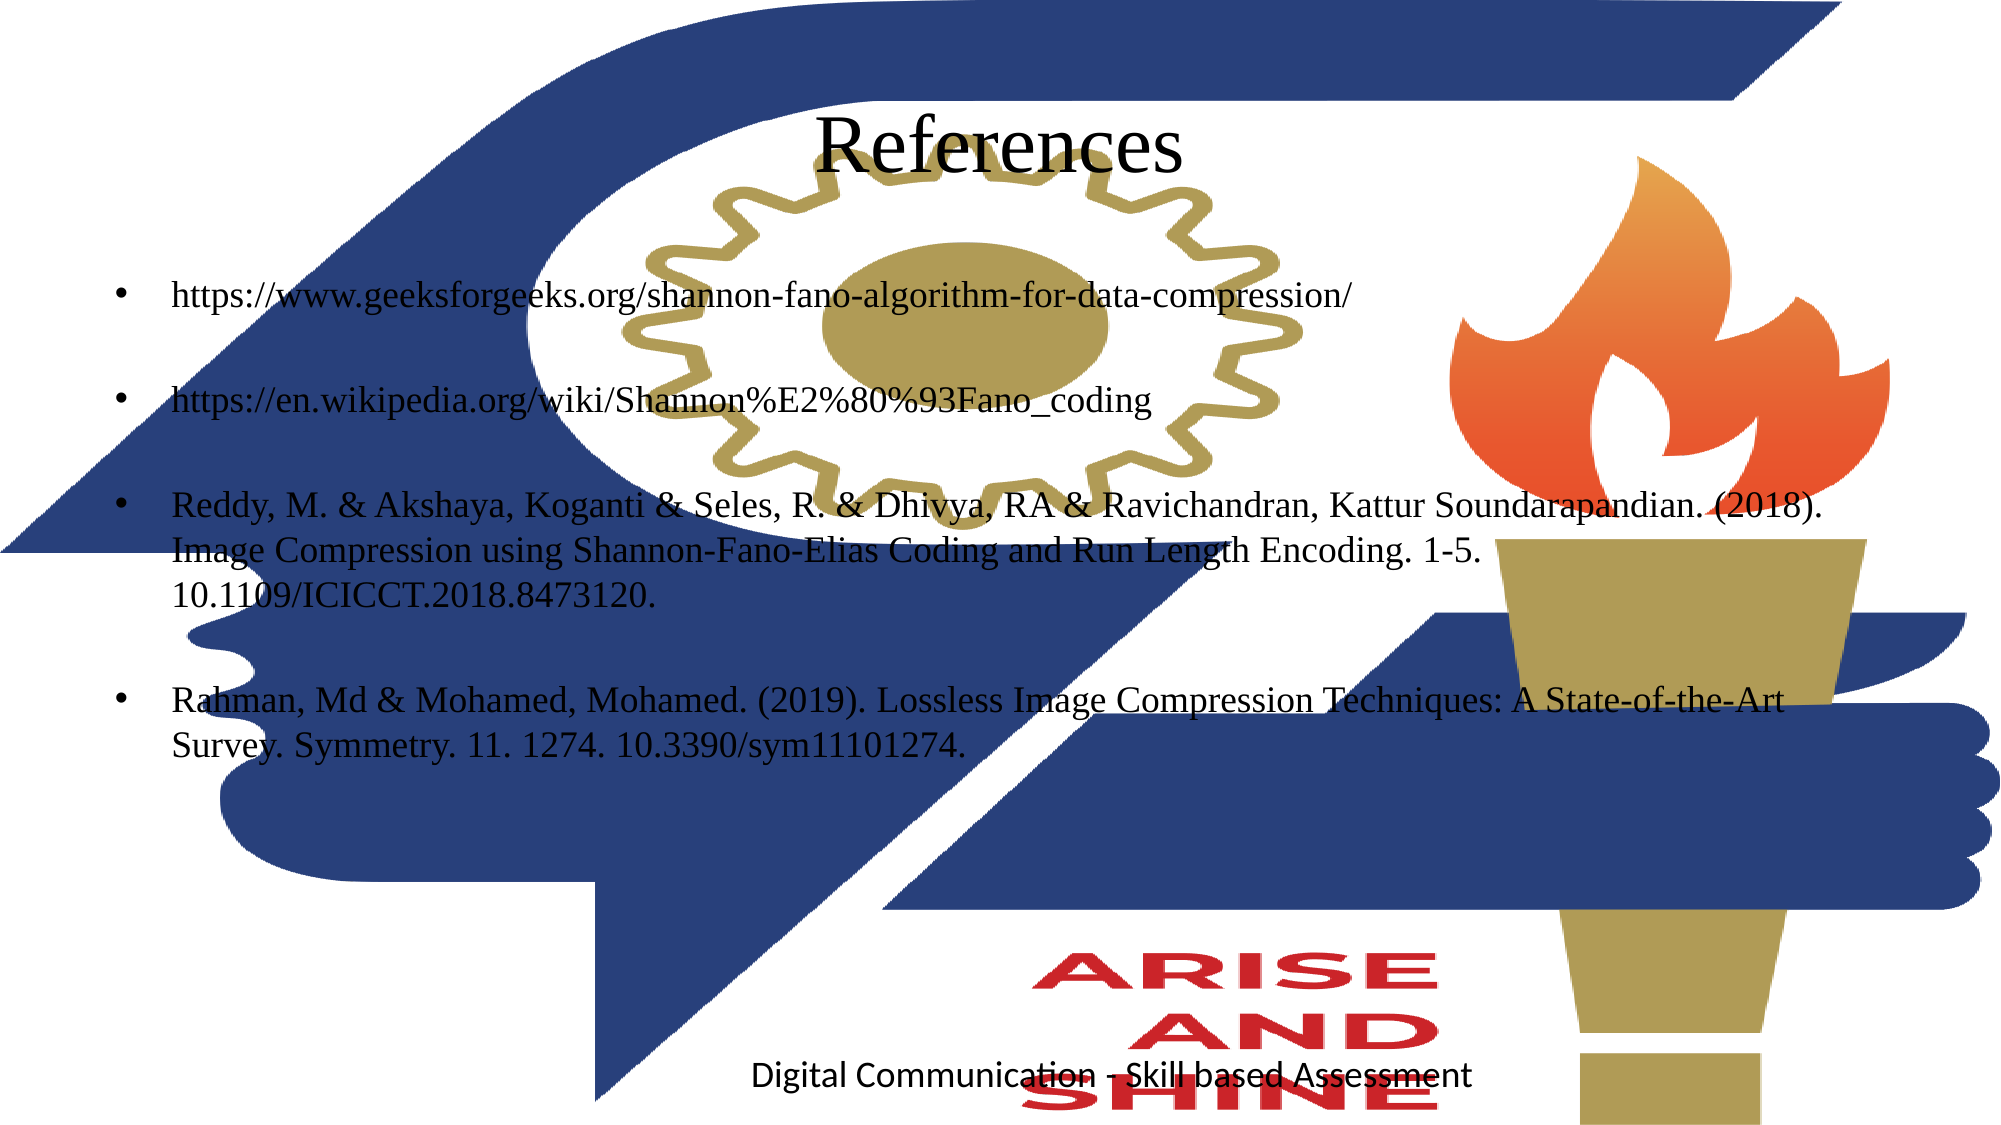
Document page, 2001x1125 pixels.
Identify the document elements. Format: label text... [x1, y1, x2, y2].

title References [99, 45, 1900, 233]
picture [0, 0, 2000, 1125]
footer Digital Communication - Skill based Assessment [683, 1042, 1550, 1088]
list https://www.geeksforgeeks.org/shannon-fano-algorithm-for-data-compression/ https://en.wikipedia.org/wiki/Shannon%E2%80%93Fano_coding Reddy, M. & Akshaya, Koganti & Seles, R. & Dhivya, RA & Ravichandran, Kattur Soundarapandian. (2018). Image Compression using Shannon-Fano-Elias Coding and Run Length Encoding. 1-5. 10.1109/ICICCT.2018.8473120. Rahman, Md & Mohamed, Mohamed. (2019). Lossless Image Compression Techniques: A State-of-the-Art Survey. Symmetry. 11. 1274. 10.3390/sym11101274. [99, 262, 1900, 1005]
